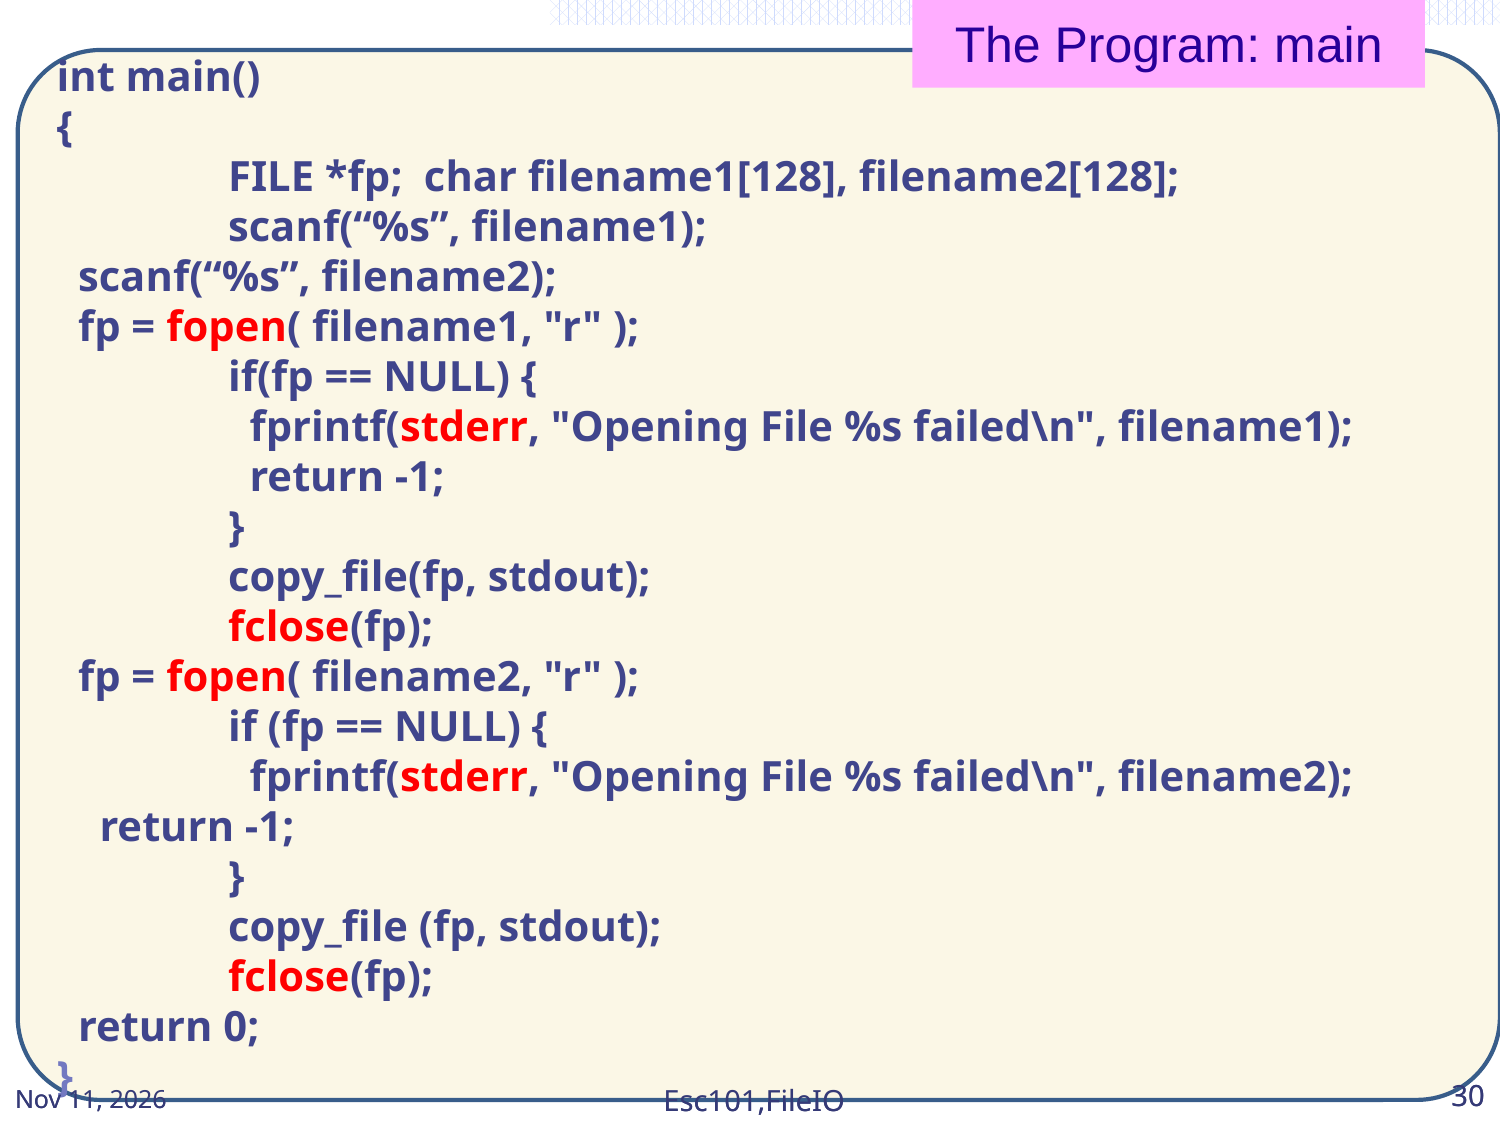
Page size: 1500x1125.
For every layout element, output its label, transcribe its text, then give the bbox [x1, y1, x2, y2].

text_box int main() { FILE *fp; char filename1[128], filename2[128]; scanf(“%s”, filename1); scanf(“%s”, filename2); fp = fopen( filename1, "r" ); if(fp == NULL) { fprintf(stderr, "Opening File %s failed\n", filename1); return -1; } copy_file(fp, stdout); fclose(fp); fp = fopen( filename2, "r" ); if (fp == NULL) { fprintf(stderr, "Opening File %s failed\n", filename2); return -1; } copy_file (fp, stdout); fclose(fp); return 0; } [17, 49, 1500, 1100]
text_box 30 [1187, 1049, 1500, 1125]
text_box Esc101,FileIO [483, 1049, 1025, 1125]
text_box The Program: main [912, 0, 1425, 88]
text_box Apr-15 [0, 1049, 313, 1125]
